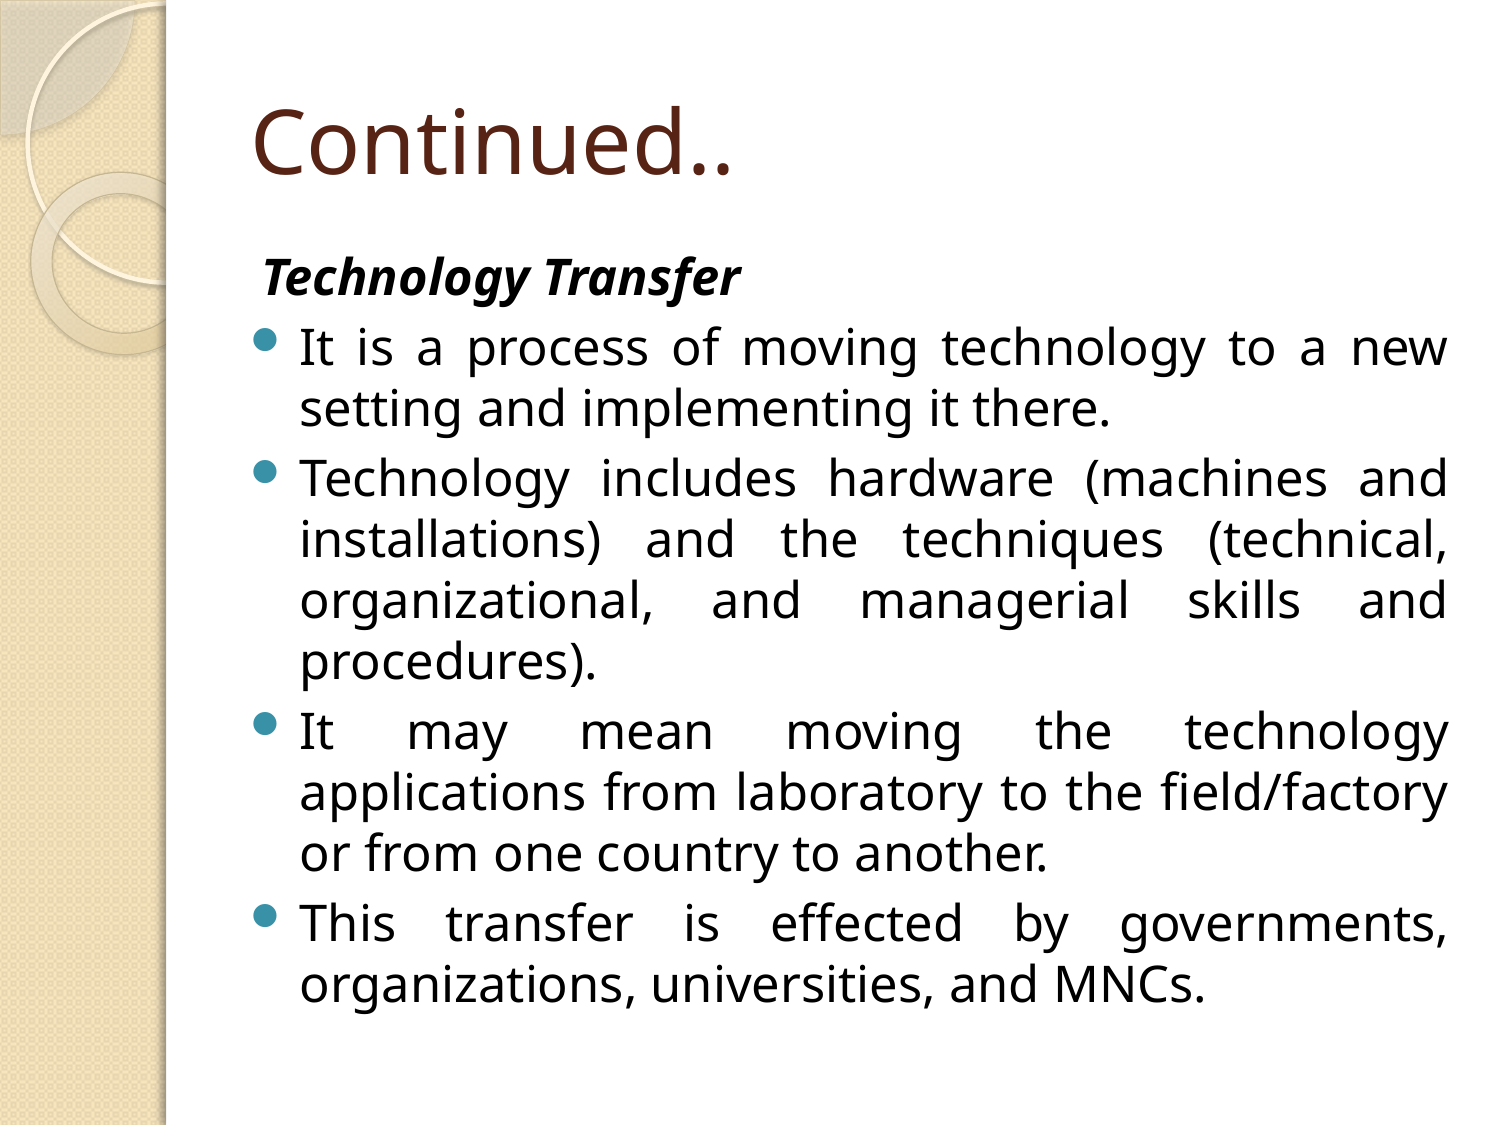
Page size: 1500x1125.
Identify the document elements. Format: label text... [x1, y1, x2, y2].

list Technology Transfer It is a process of moving technology to a new setting and implementing it there. Technology includes hardware (machines and installations) and the techniques (technical, organizational, and managerial skills and procedures). It may mean moving the technology applications from laboratory to the field/factory or from one country to another. This transfer is effected by governments, organizations, universities, and MNCs. [235, 237, 1466, 1025]
title Continued.. [235, 45, 1466, 233]
